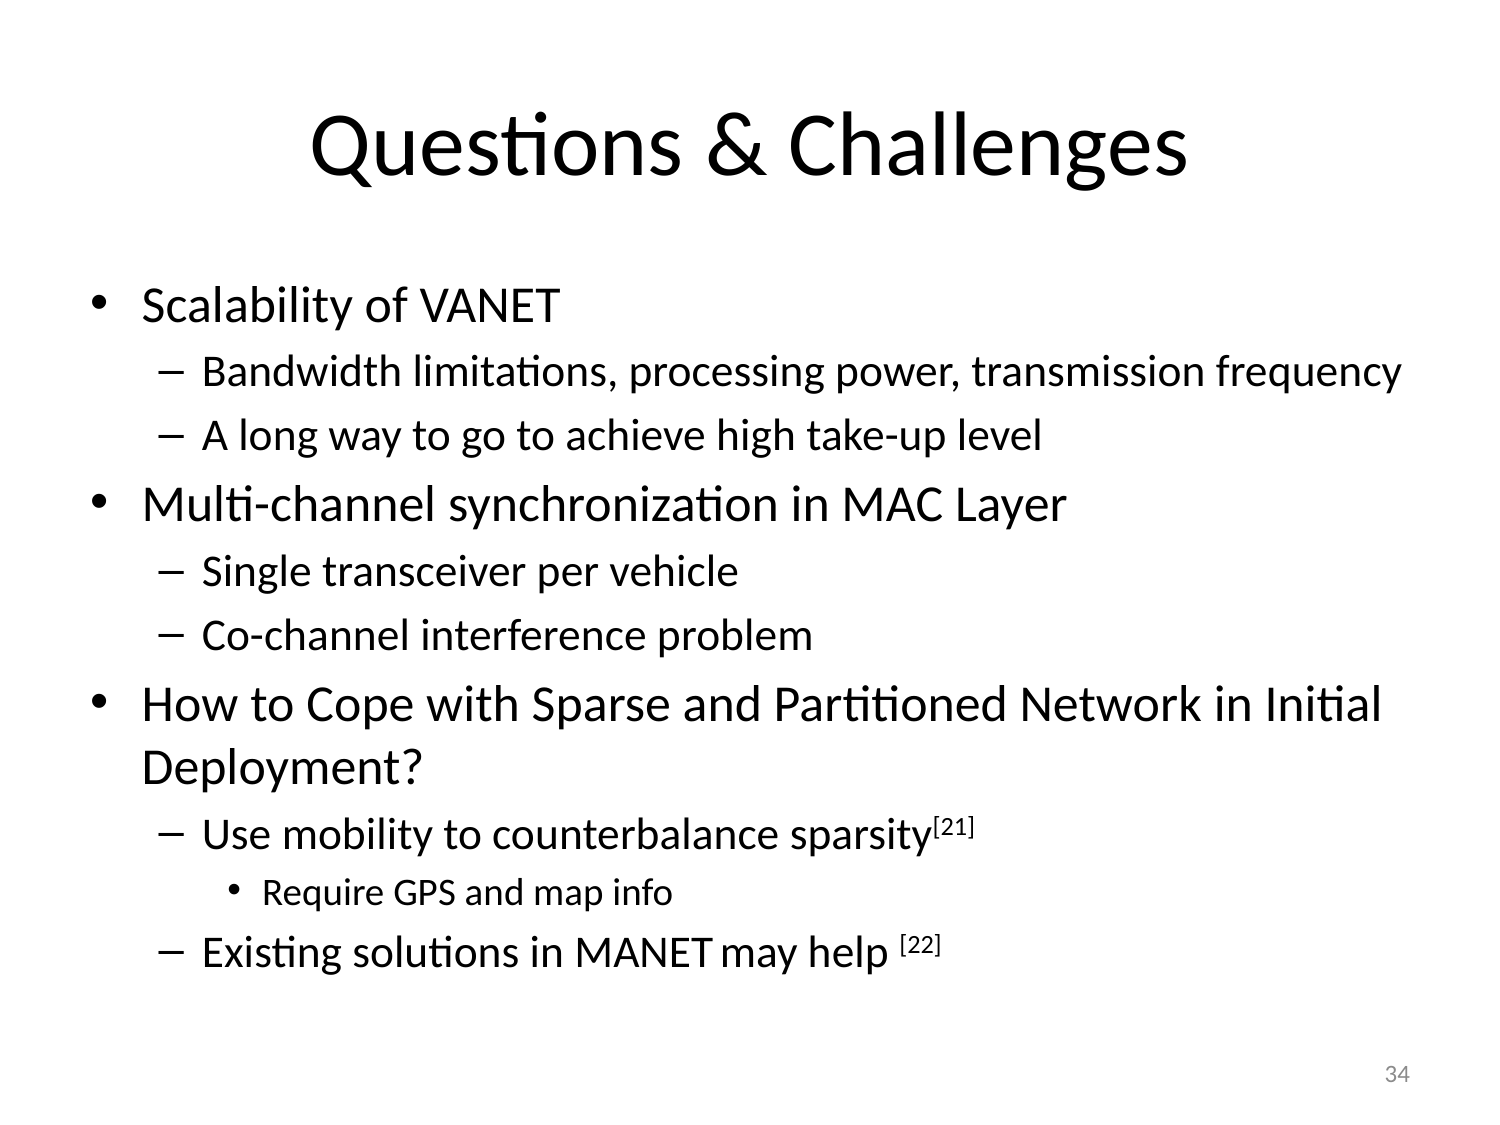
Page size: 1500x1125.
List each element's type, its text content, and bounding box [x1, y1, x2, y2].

list Scalability of VANET Bandwidth limitations, processing power, transmission frequency A long way to go to achieve high take-up level Multi-channel synchronization in MAC Layer Single transceiver per vehicle Co-channel interference problem How to Cope with Sparse and Partitioned Network in Initial Deployment? Use mobility to counterbalance sparsity[21] Require GPS and map info Existing solutions in MANET may help [22] [75, 262, 1425, 1005]
title Questions & Challenges [75, 45, 1425, 233]
slide_number 34 [1074, 1042, 1425, 1103]
